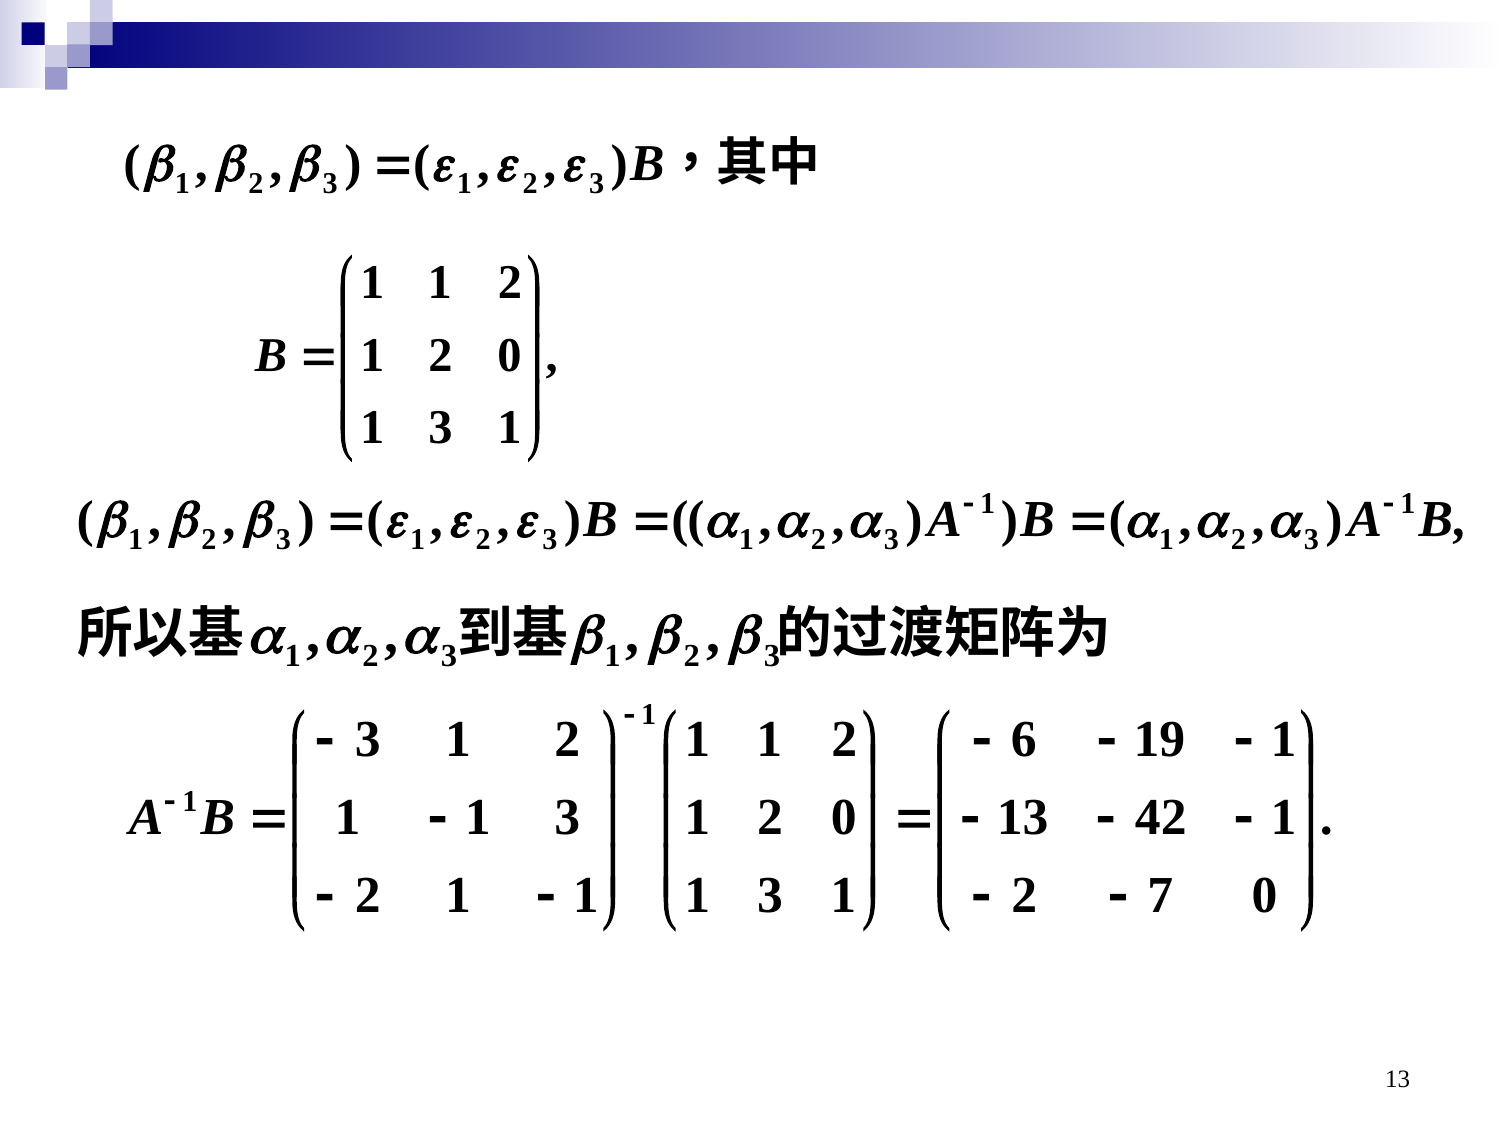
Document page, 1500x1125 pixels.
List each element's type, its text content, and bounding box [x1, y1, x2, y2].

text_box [245, 245, 566, 469]
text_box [70, 480, 1472, 563]
slide_number 13 [1074, 1024, 1426, 1101]
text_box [116, 691, 1341, 939]
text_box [70, 597, 1126, 681]
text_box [116, 128, 829, 207]
